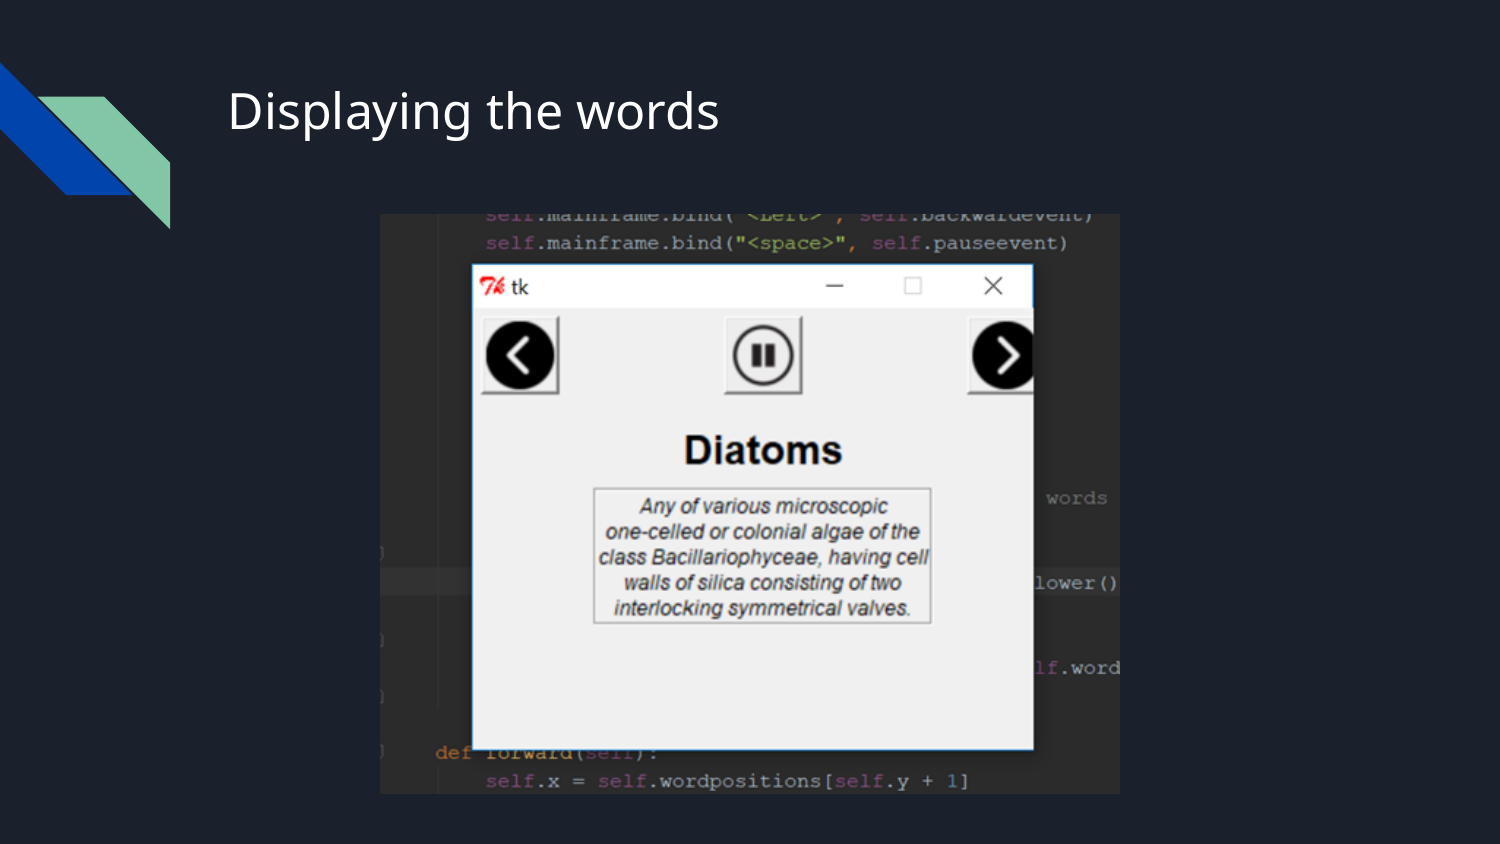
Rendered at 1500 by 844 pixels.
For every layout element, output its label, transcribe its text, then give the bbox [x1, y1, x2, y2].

title Displaying the words [212, 64, 1368, 215]
picture [380, 214, 1120, 794]
